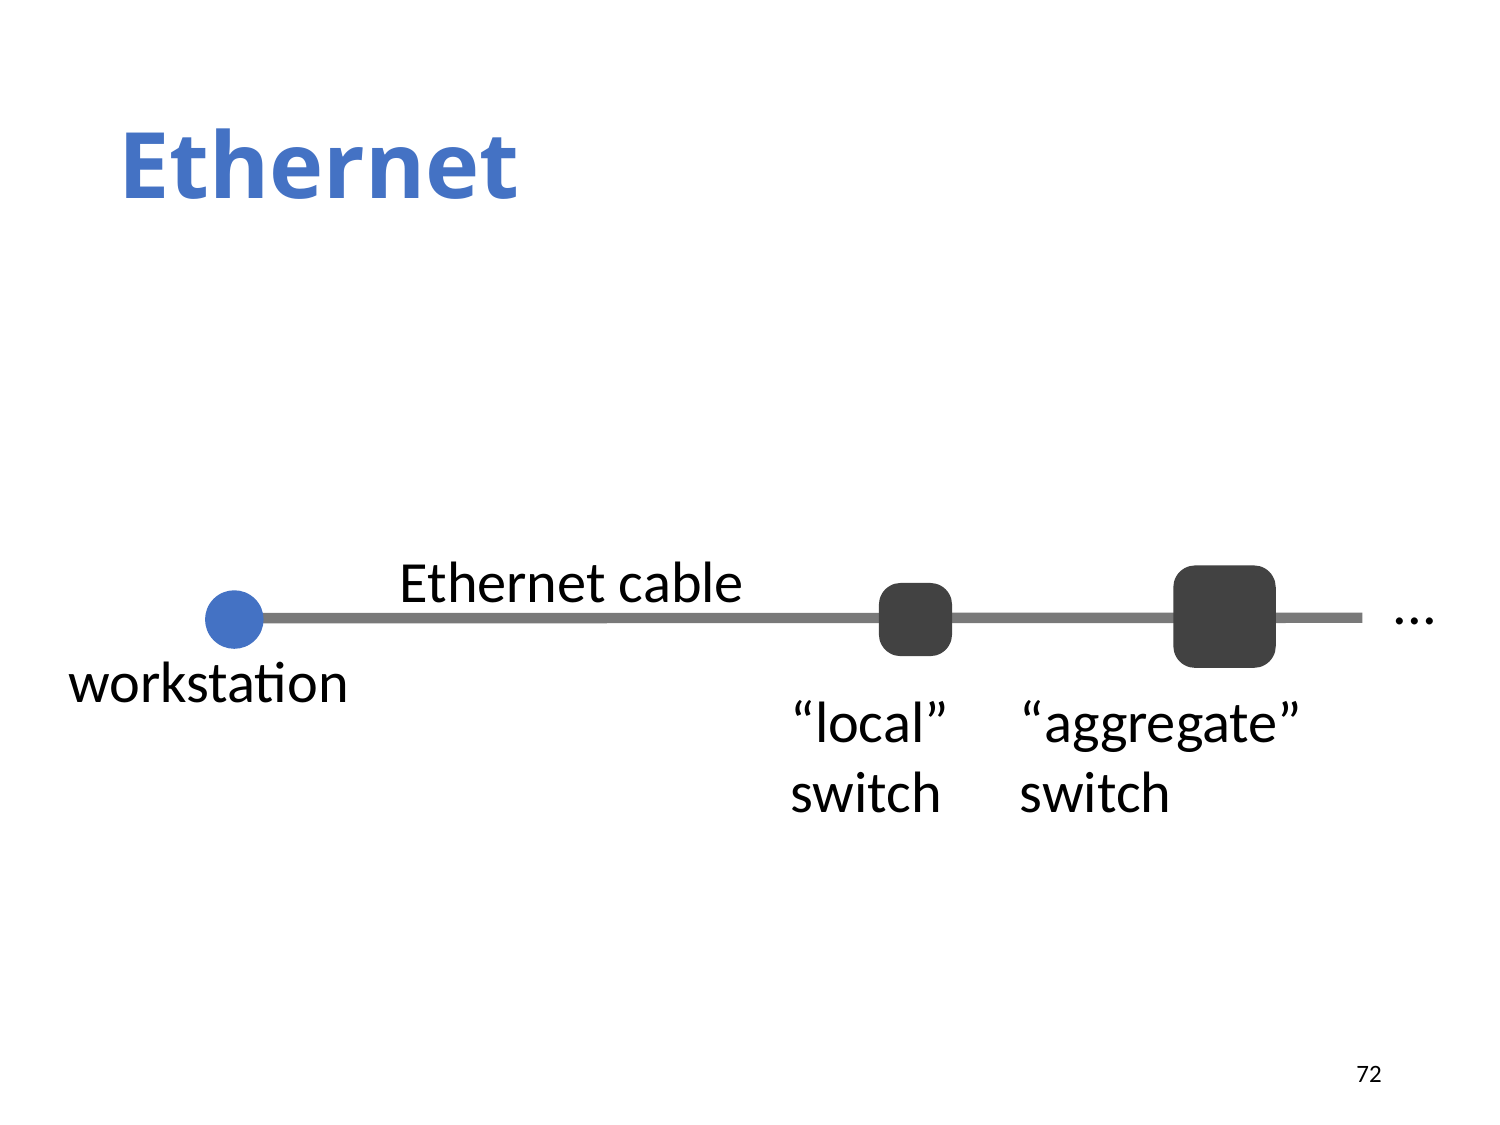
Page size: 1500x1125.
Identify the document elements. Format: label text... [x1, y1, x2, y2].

text_box “aggregate” switch [1044, 677, 1436, 830]
text_box [205, 590, 264, 638]
text_box Ethernet cable [394, 538, 800, 621]
text_box workstation [62, 638, 406, 720]
title Ethernet [103, 59, 1397, 278]
text_box “local” switch [784, 677, 1044, 830]
text_box ... [1387, 560, 1444, 642]
text_box [1173, 565, 1276, 668]
slide_number 72 [1059, 1042, 1397, 1103]
text_box [878, 582, 953, 657]
